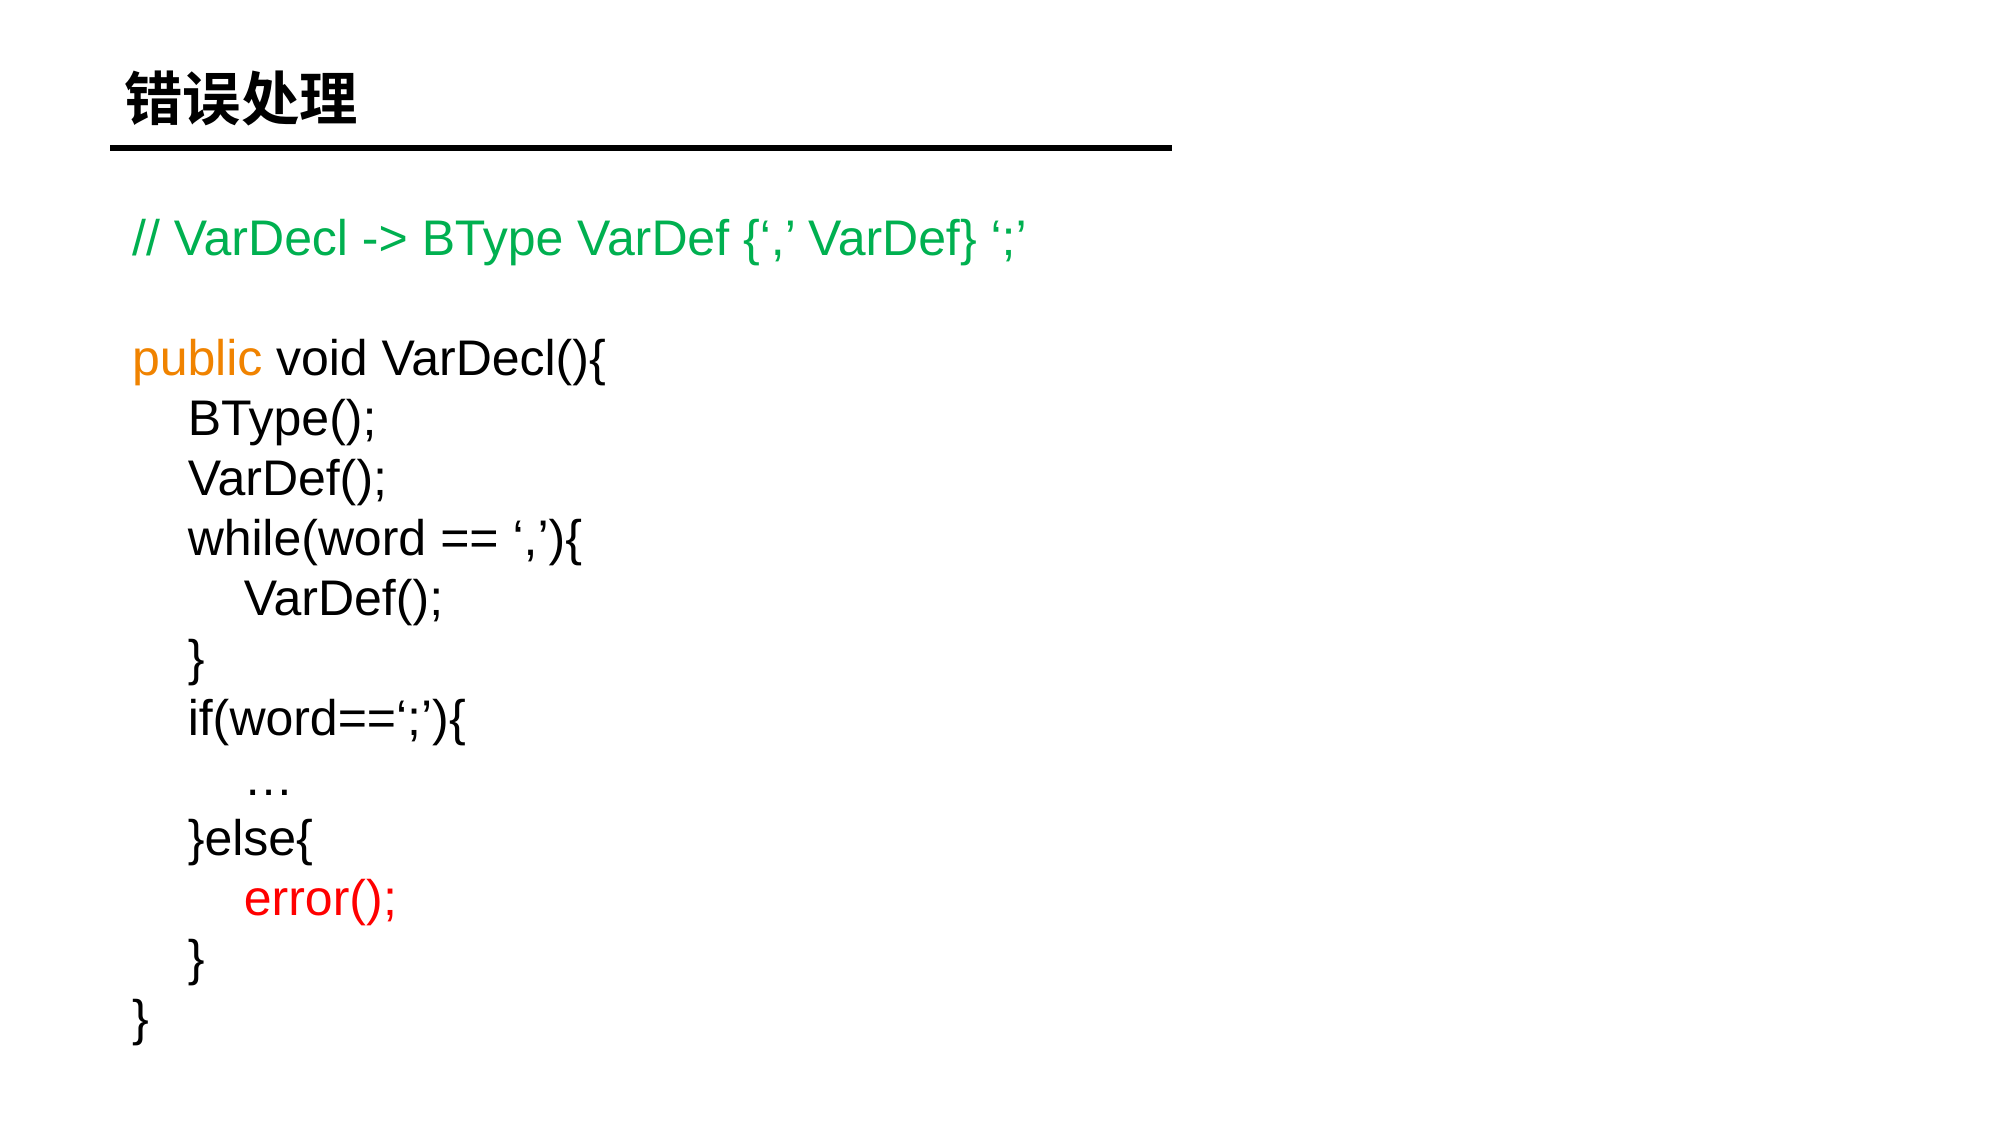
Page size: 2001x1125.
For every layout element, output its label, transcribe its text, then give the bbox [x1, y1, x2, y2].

text_box 错误处理 [109, 63, 1890, 232]
text_box // VarDecl -> BType VarDef {‘,’ VarDef} ‘;’ public void VarDecl(){ BType(); VarDef(); while(word == ‘,’){ VarDef(); } if(word==‘;’){ … }else{ error(); } } [117, 198, 1739, 1125]
